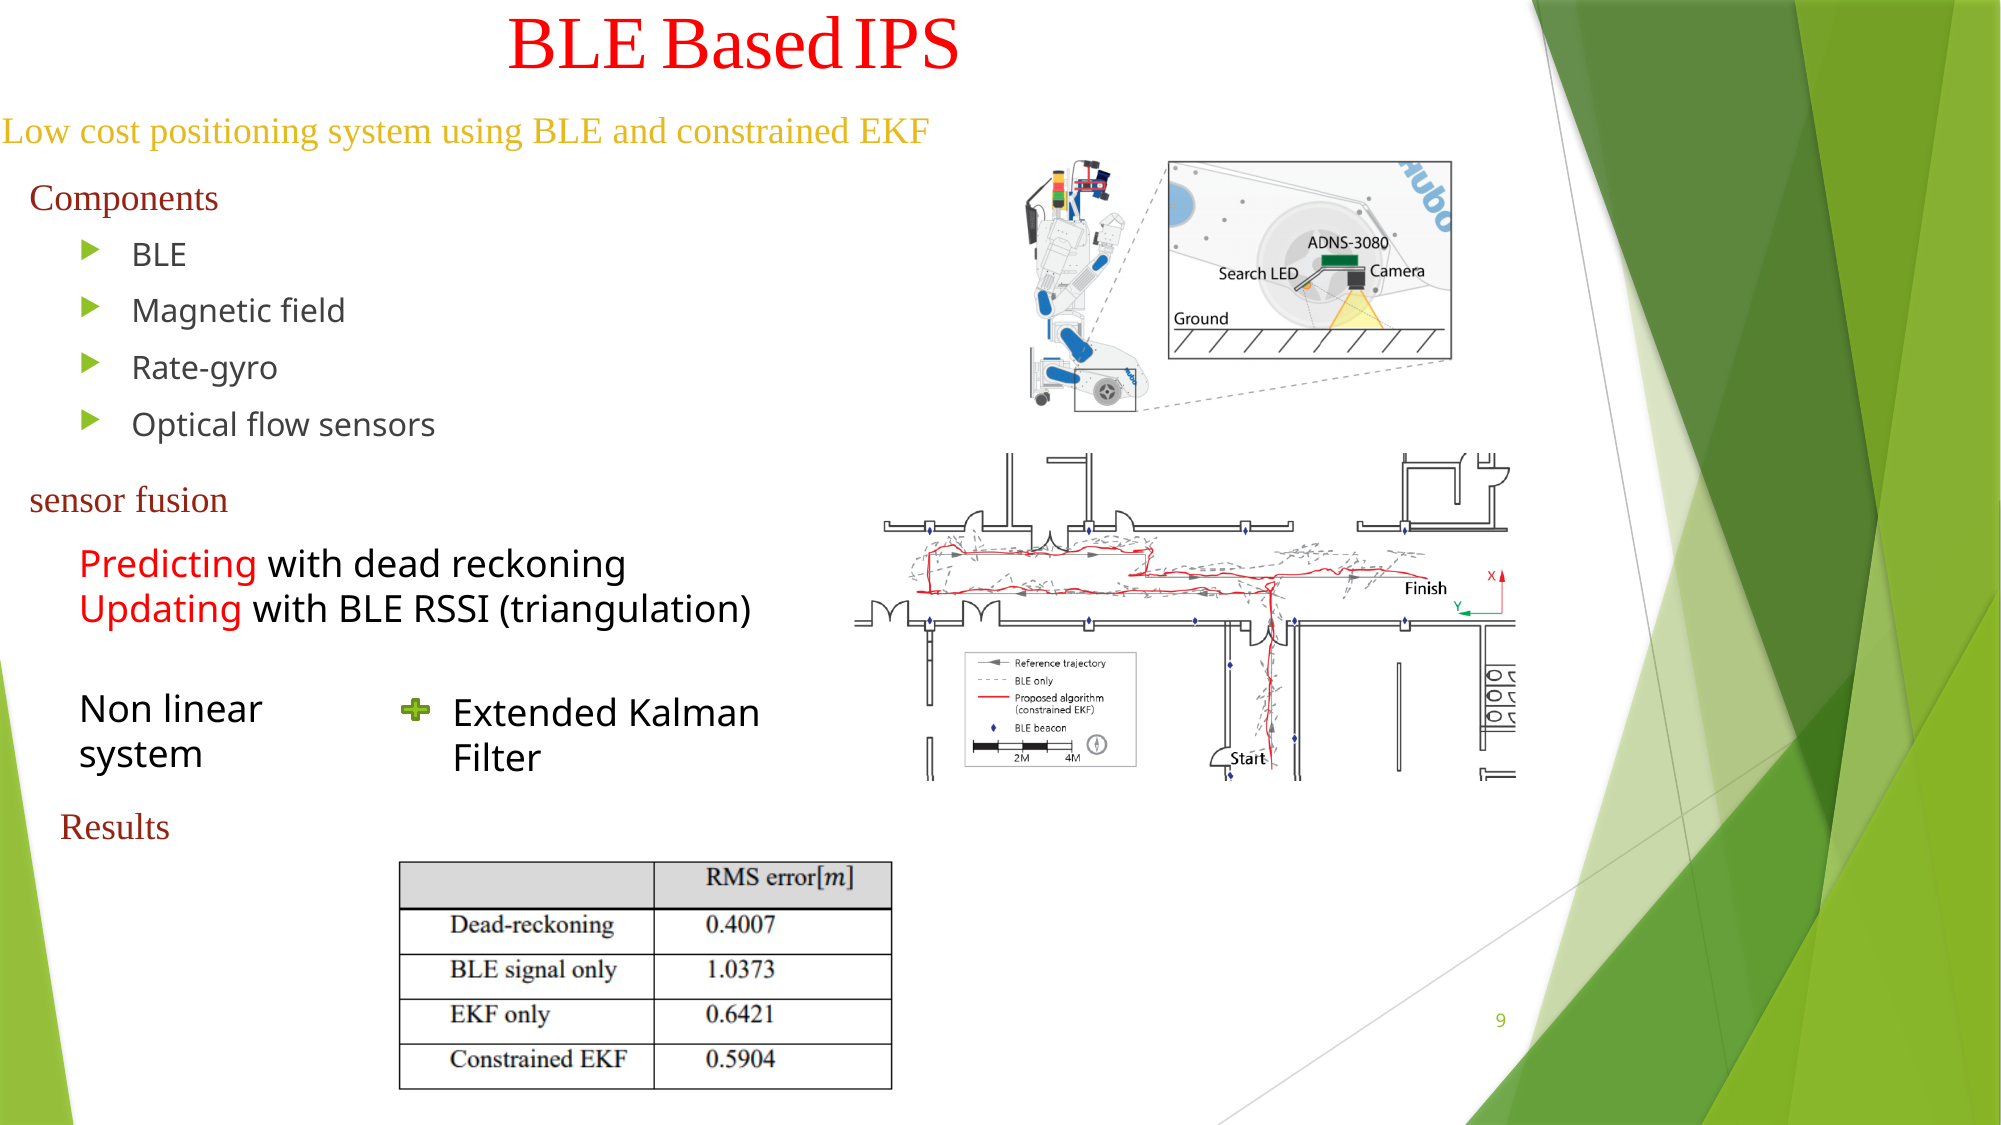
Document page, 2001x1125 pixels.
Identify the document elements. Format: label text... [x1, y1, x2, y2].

text_box BLE Based IPS [492, 0, 1016, 93]
text_box Components [14, 165, 1010, 226]
text_box [401, 698, 430, 721]
text_box sensor fusion [14, 468, 846, 528]
slide_number 9 [1409, 991, 1522, 1051]
text_box Non linear system [64, 677, 409, 783]
picture [1014, 139, 1474, 423]
picture [377, 854, 904, 1104]
text_box Predicting with dead reckoning Updating with BLE RSSI (triangulation) [64, 532, 846, 638]
text_box Extended Kalman Filter [437, 681, 848, 787]
text_box Low cost positioning system using BLE and constrained EKF [0, 98, 988, 159]
text_box Results [45, 794, 1047, 855]
picture [851, 428, 1565, 782]
list BLE Magnetic field Rate-gyro Optical flow sensors [64, 226, 546, 450]
